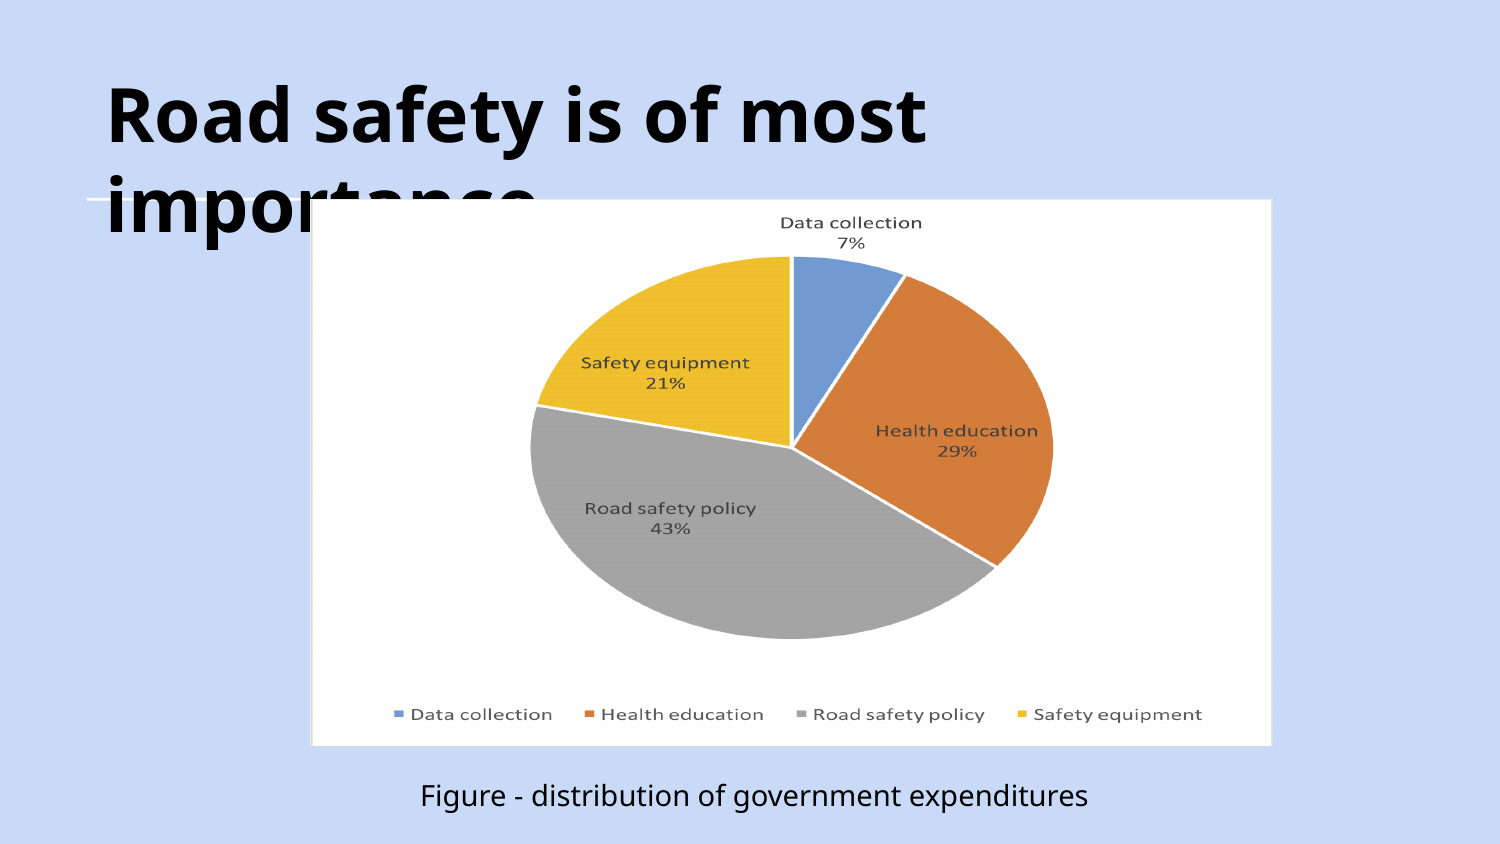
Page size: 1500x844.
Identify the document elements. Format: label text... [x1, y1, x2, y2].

title Road safety is of most importance [90, 52, 1352, 302]
picture [310, 199, 1273, 747]
text_box Figure - distribution of government expenditures [405, 762, 1500, 801]
